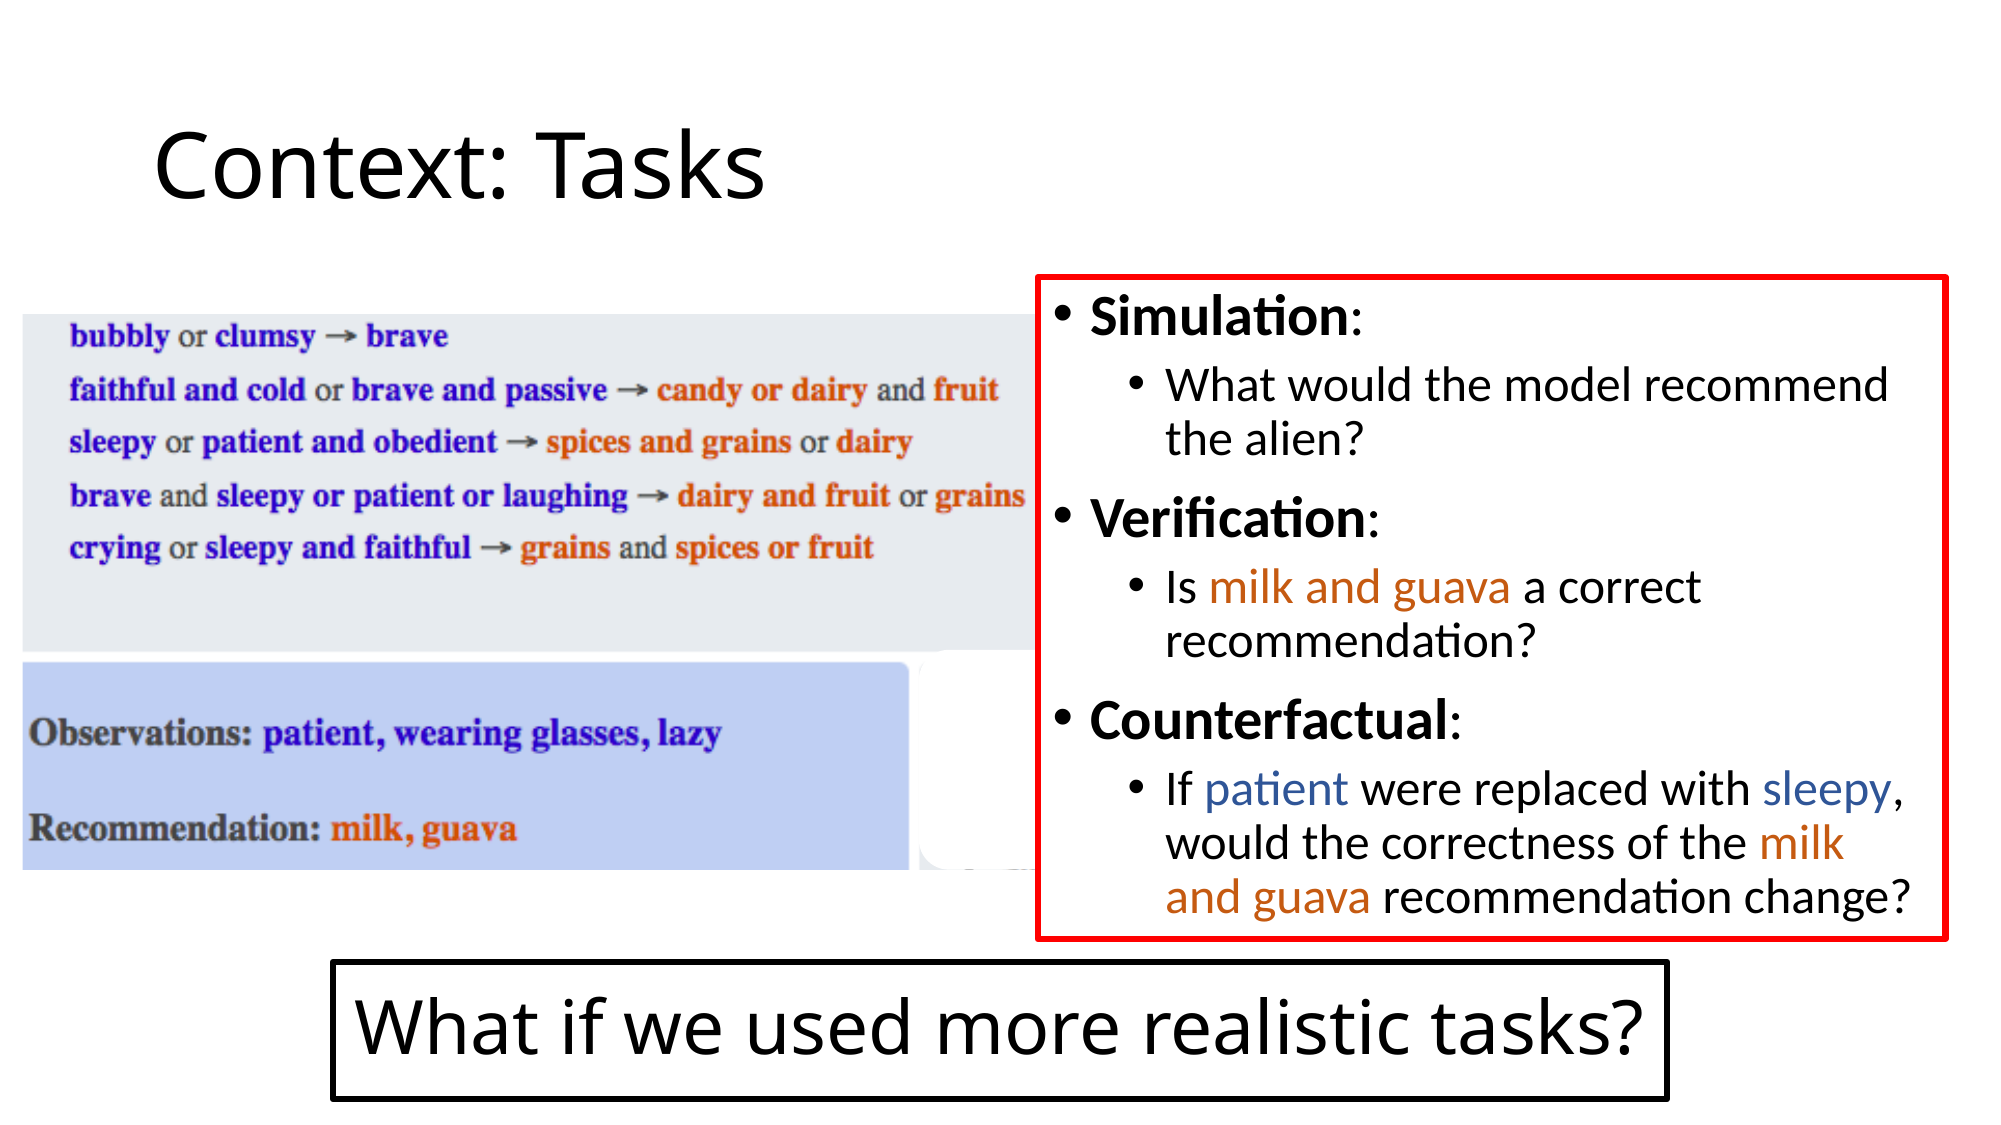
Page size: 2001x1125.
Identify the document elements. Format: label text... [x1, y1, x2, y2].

list Simulation: What would the model recommend the alien? Verification: Is milk and guava a correct recommendation? Counterfactual: If patient were replaced with sleepy, would the correctness of the milk and guava recommendation change? [1037, 277, 1946, 939]
title Context: Tasks [137, 59, 1863, 278]
text_box What if we used more realistic tasks? [333, 961, 1667, 1100]
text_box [22, 314, 1100, 870]
